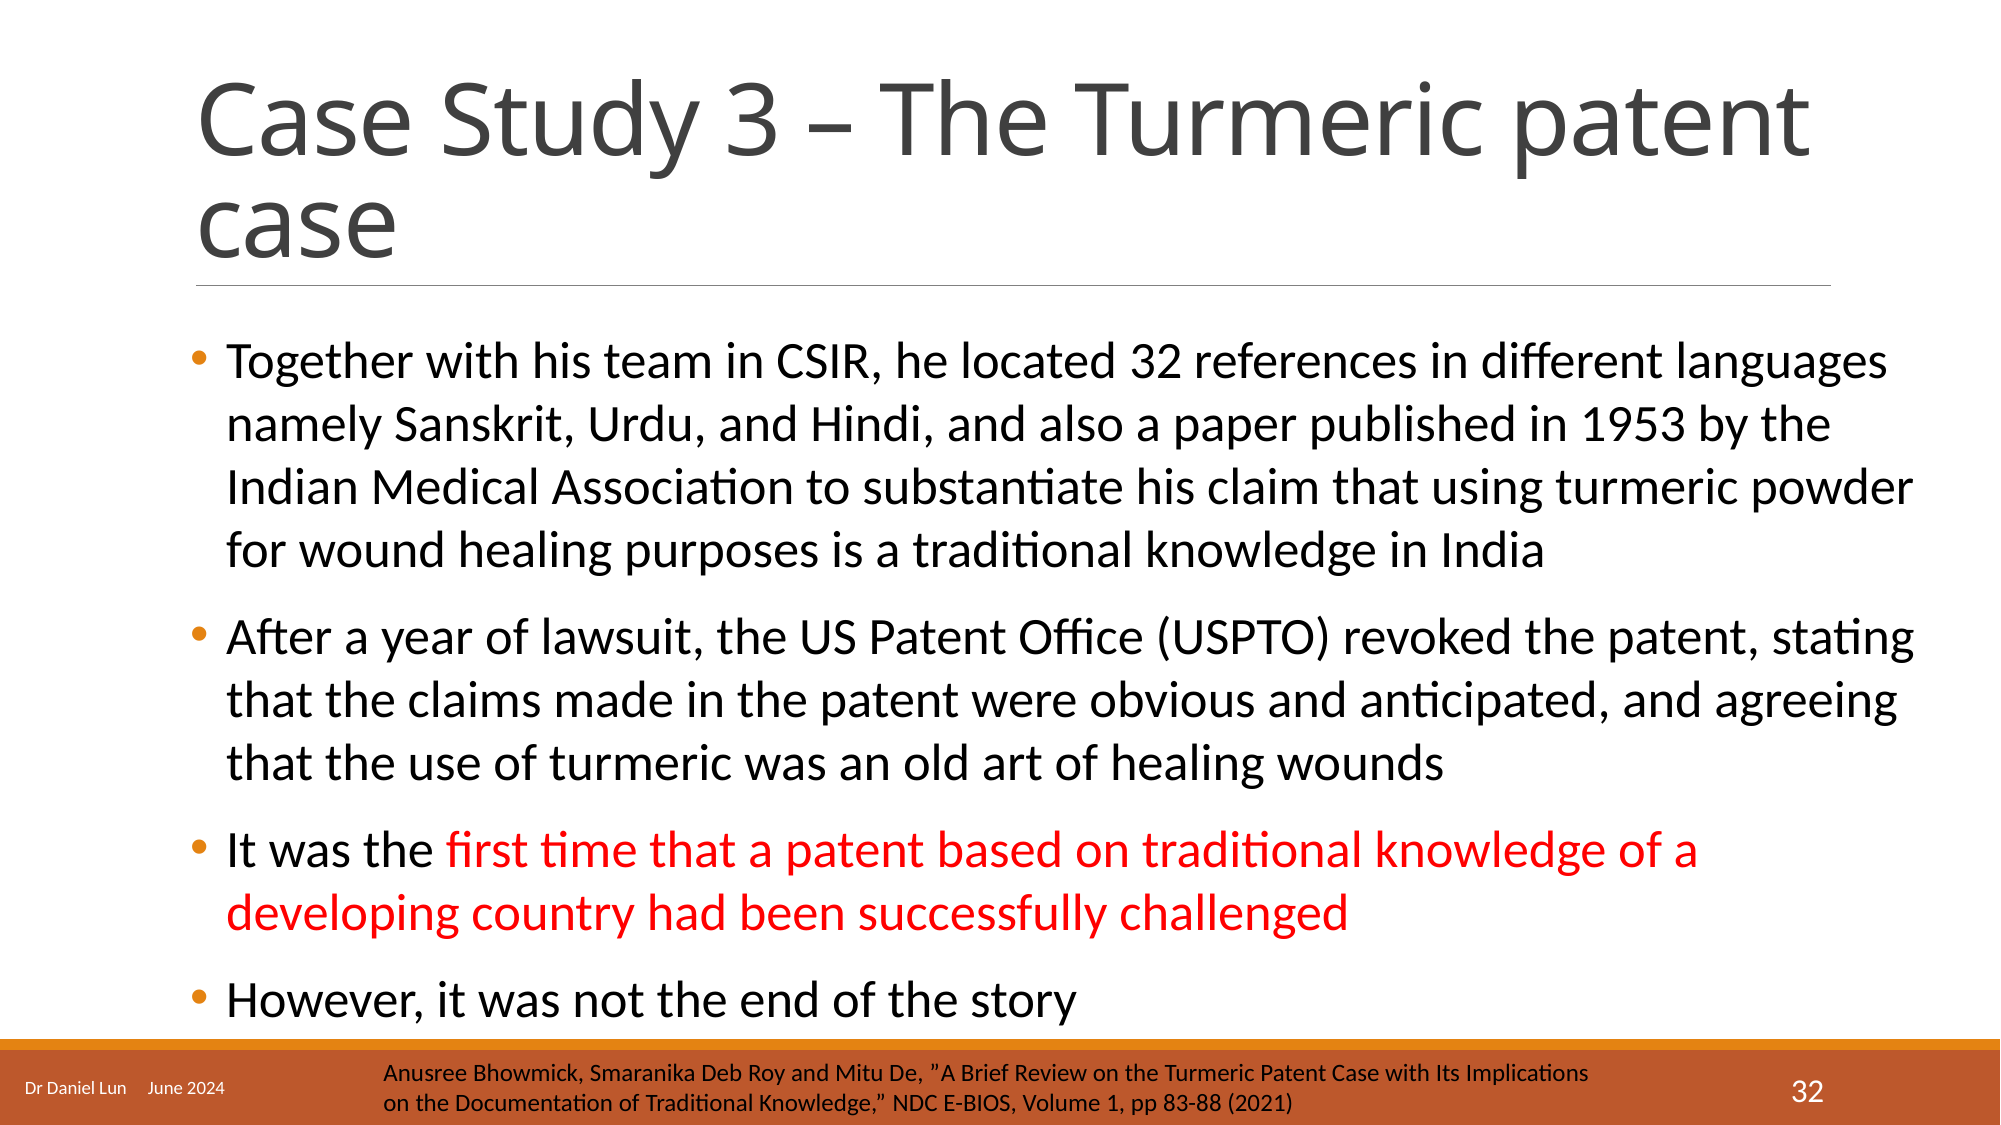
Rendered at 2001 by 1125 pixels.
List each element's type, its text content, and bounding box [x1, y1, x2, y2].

title Case Study 3 – The Turmeric patent case [180, 47, 1830, 285]
text_box Anusree Bhowmick, Smaranika Deb Roy and Mitu De, ”A Brief Review on the Turmeric Patent Case with Its Implications on the Documentation of Traditional Knowledge,” NDC E-BIOS, Volume 1, pp 83-88 (2021) [368, 1013, 1632, 1124]
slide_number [9, 1056, 368, 1117]
slide_number 32 [1632, 1059, 1840, 1120]
list Together with his team in CSIR, he located 32 references in different languages namely Sanskrit, Urdu, and Hindi, and also a paper published in 1953 by the Indian Medical Association to substantiate his claim that using turmeric powder for wound healing purposes is a traditional knowledge in India After a year of lawsuit, the US Patent Office (USPTO) revoked the patent, stating that the claims made in the patent were obvious and anticipated, and agreeing that the use of turmeric was an old art of healing wounds It was the first time that a patent based on traditional knowledge of a developing country had been successfully challenged However, it was not the end of the story [180, 318, 1920, 1038]
